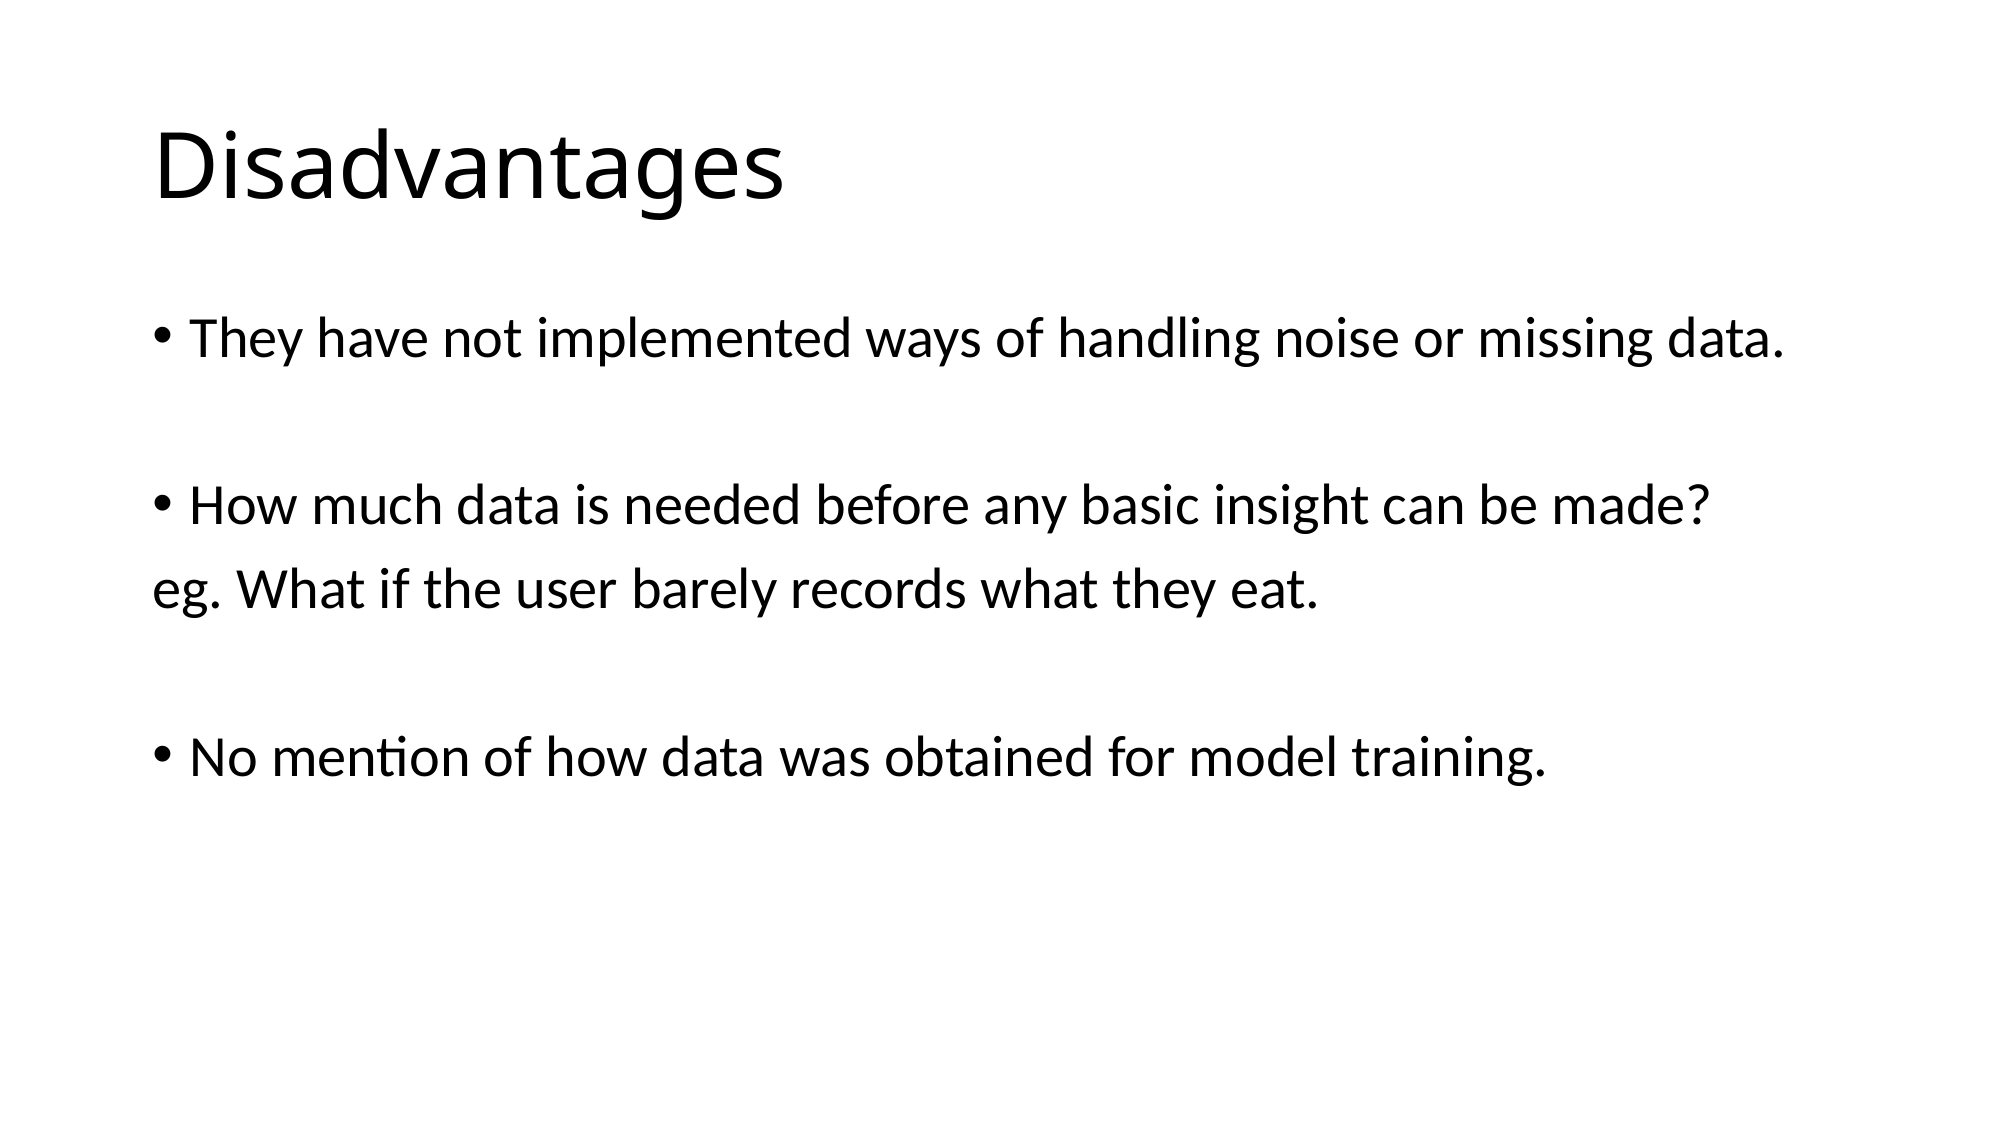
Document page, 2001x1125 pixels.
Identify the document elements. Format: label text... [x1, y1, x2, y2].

list They have not implemented ways of handling noise or missing data. How much data is needed before any basic insight can be made? eg. What if the user barely records what they eat. No mention of how data was obtained for model training. [137, 299, 1863, 1014]
title Disadvantages [137, 59, 1863, 278]
